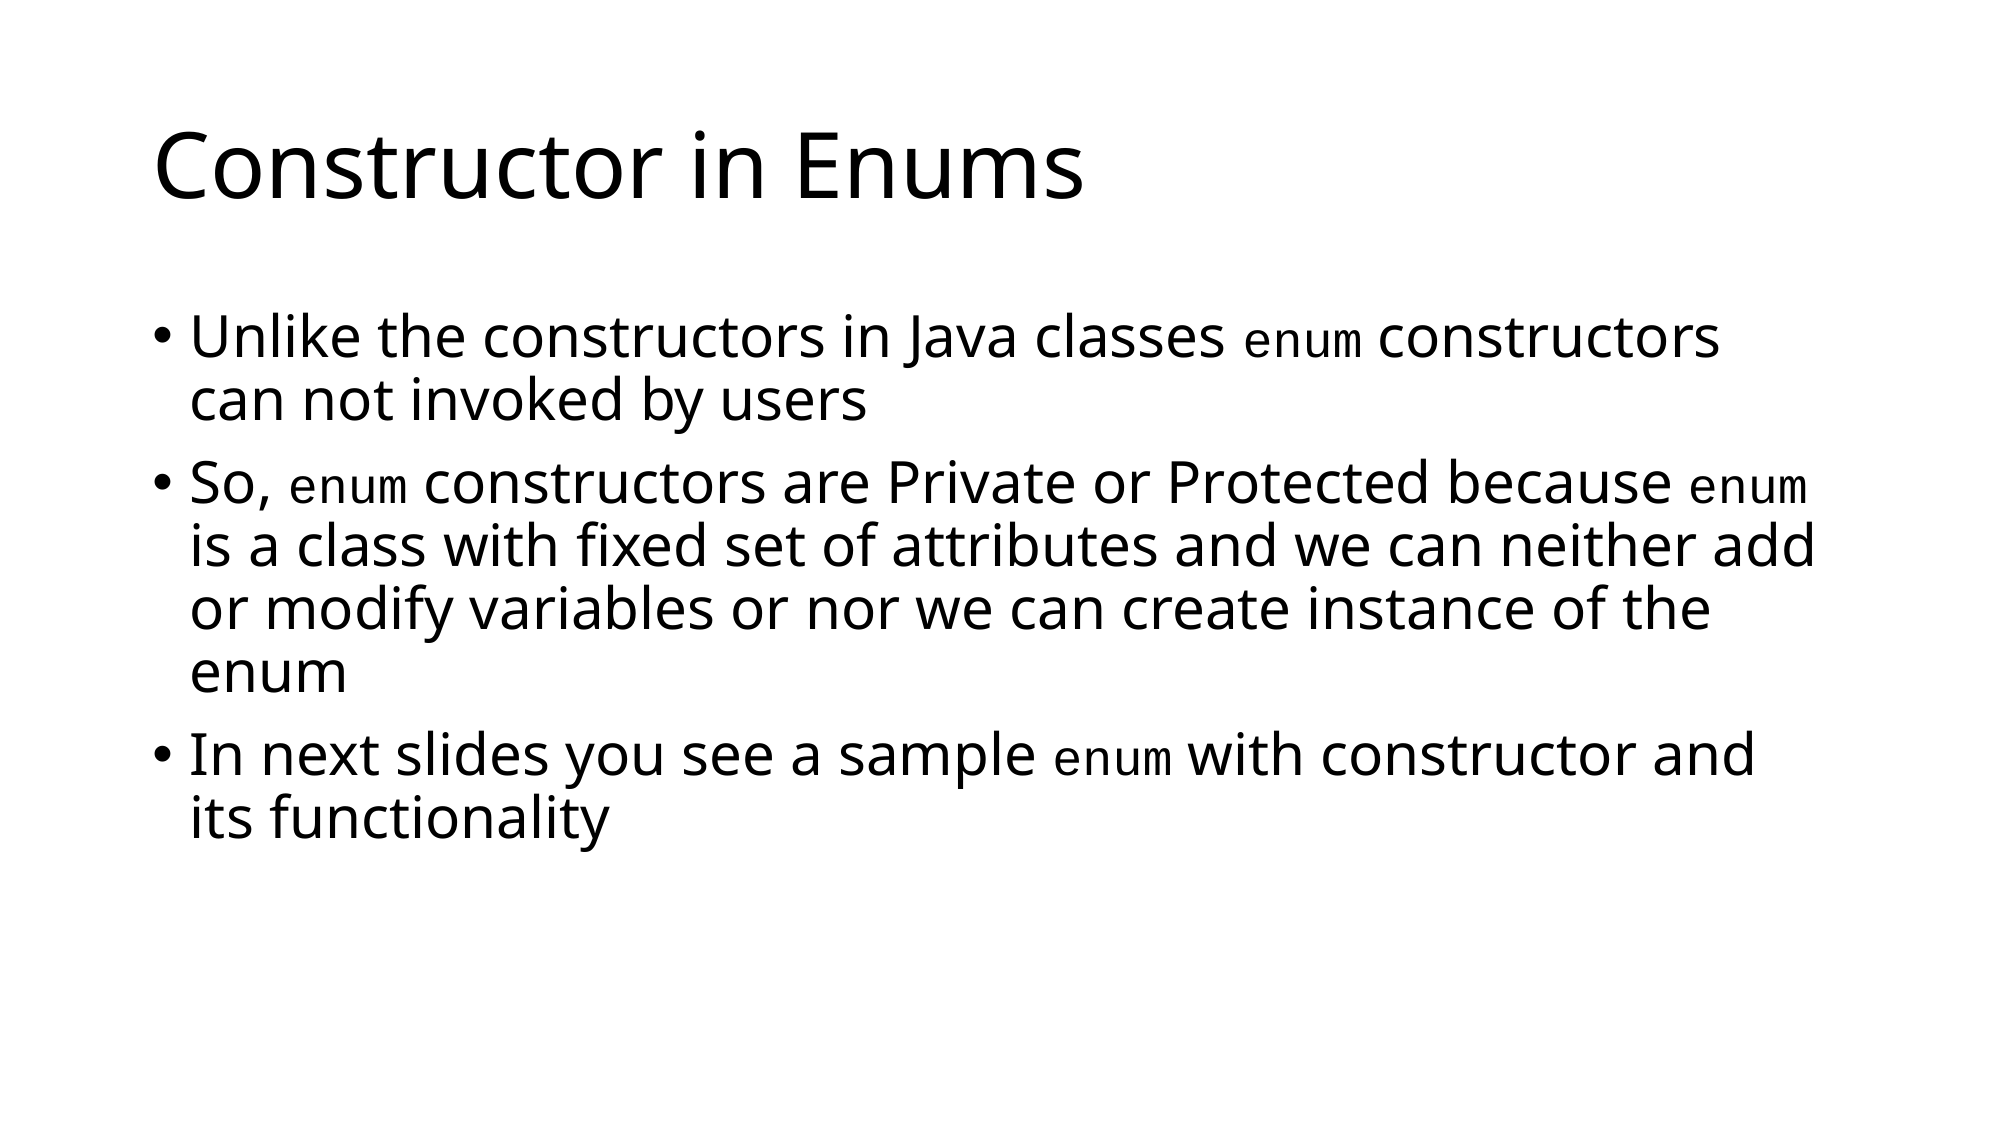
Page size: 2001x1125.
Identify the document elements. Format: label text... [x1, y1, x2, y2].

list Unlike the constructors in Java classes enum constructors can not invoked by users So, enum constructors are Private or Protected because enum is a class with fixed set of attributes and we can neither add or modify variables or nor we can create instance of the enum In next slides you see a sample enum with constructor and its functionality [137, 299, 1843, 903]
title Constructor in Enums [137, 59, 1863, 278]
